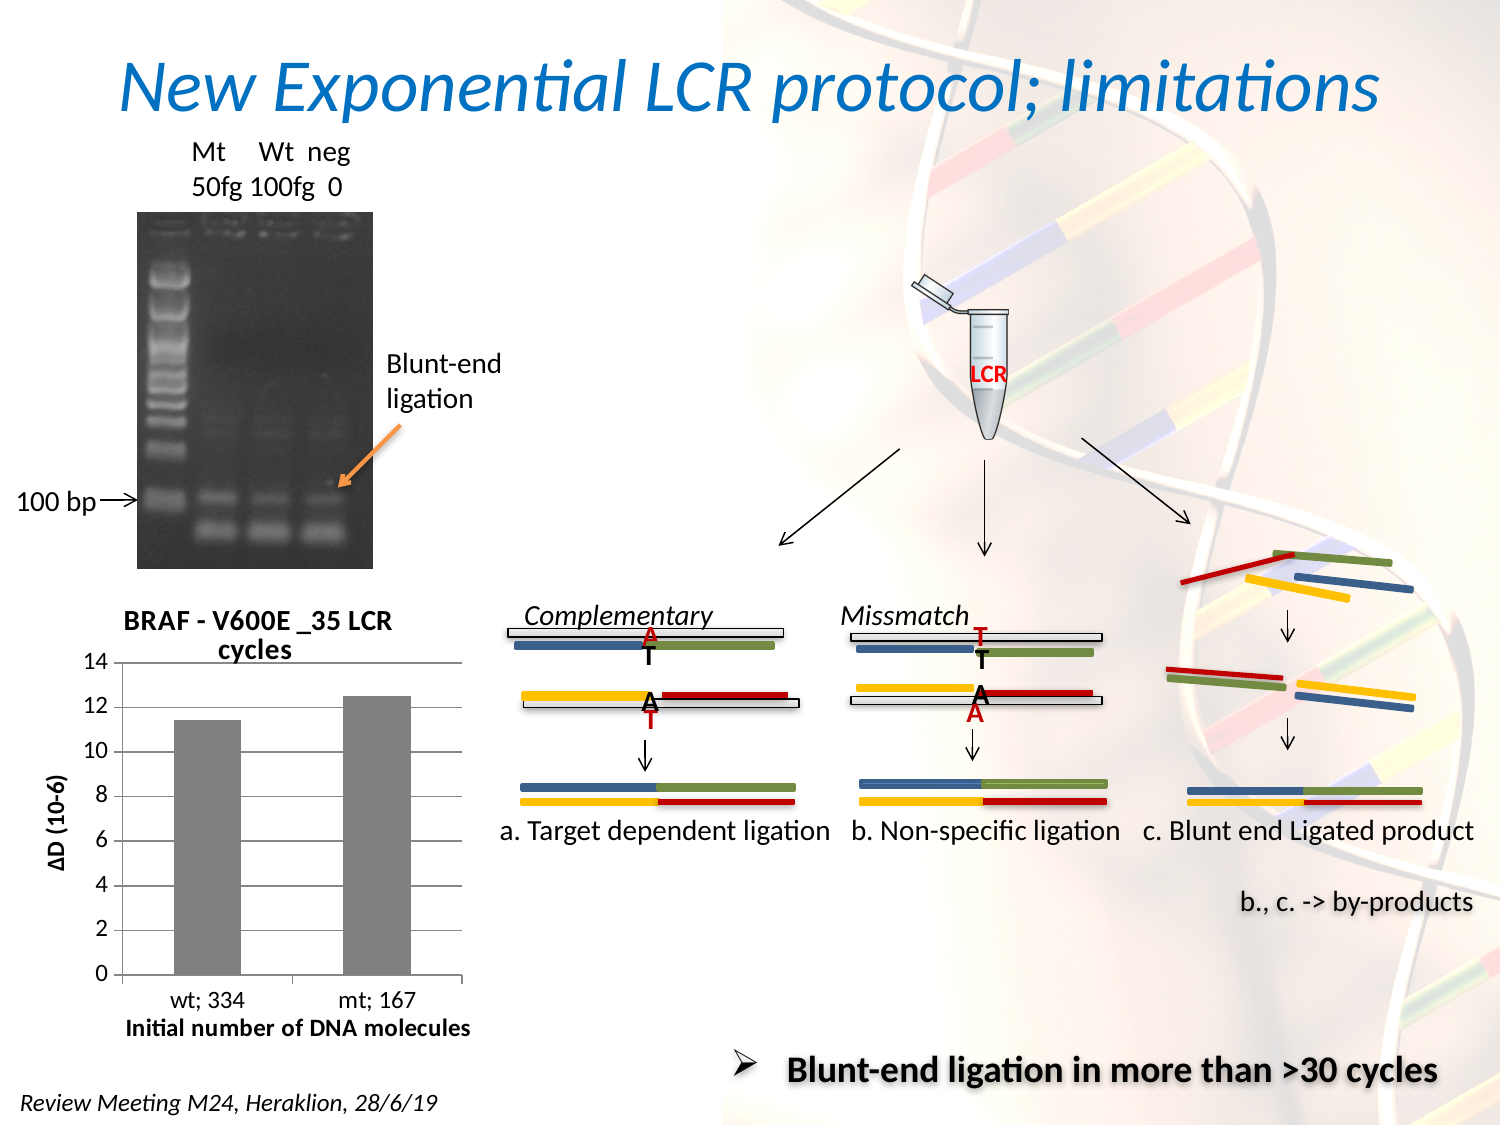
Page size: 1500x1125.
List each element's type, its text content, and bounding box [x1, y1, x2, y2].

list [137, 212, 373, 569]
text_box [337, 424, 401, 488]
title New Exponential LCR protocol; limitations [0, 24, 716, 138]
text_box Blunt-end ligation [376, 337, 482, 423]
text_box Review Meeting M24, Heraklion, 28/6/19 [5, 1078, 454, 1124]
text_box Mt Wt neg 50fg 100fg 0 [176, 124, 366, 210]
picture [722, 0, 1500, 1125]
text_box 100 bp [0, 474, 112, 525]
chart [37, 574, 488, 1059]
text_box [487, 274, 1499, 926]
